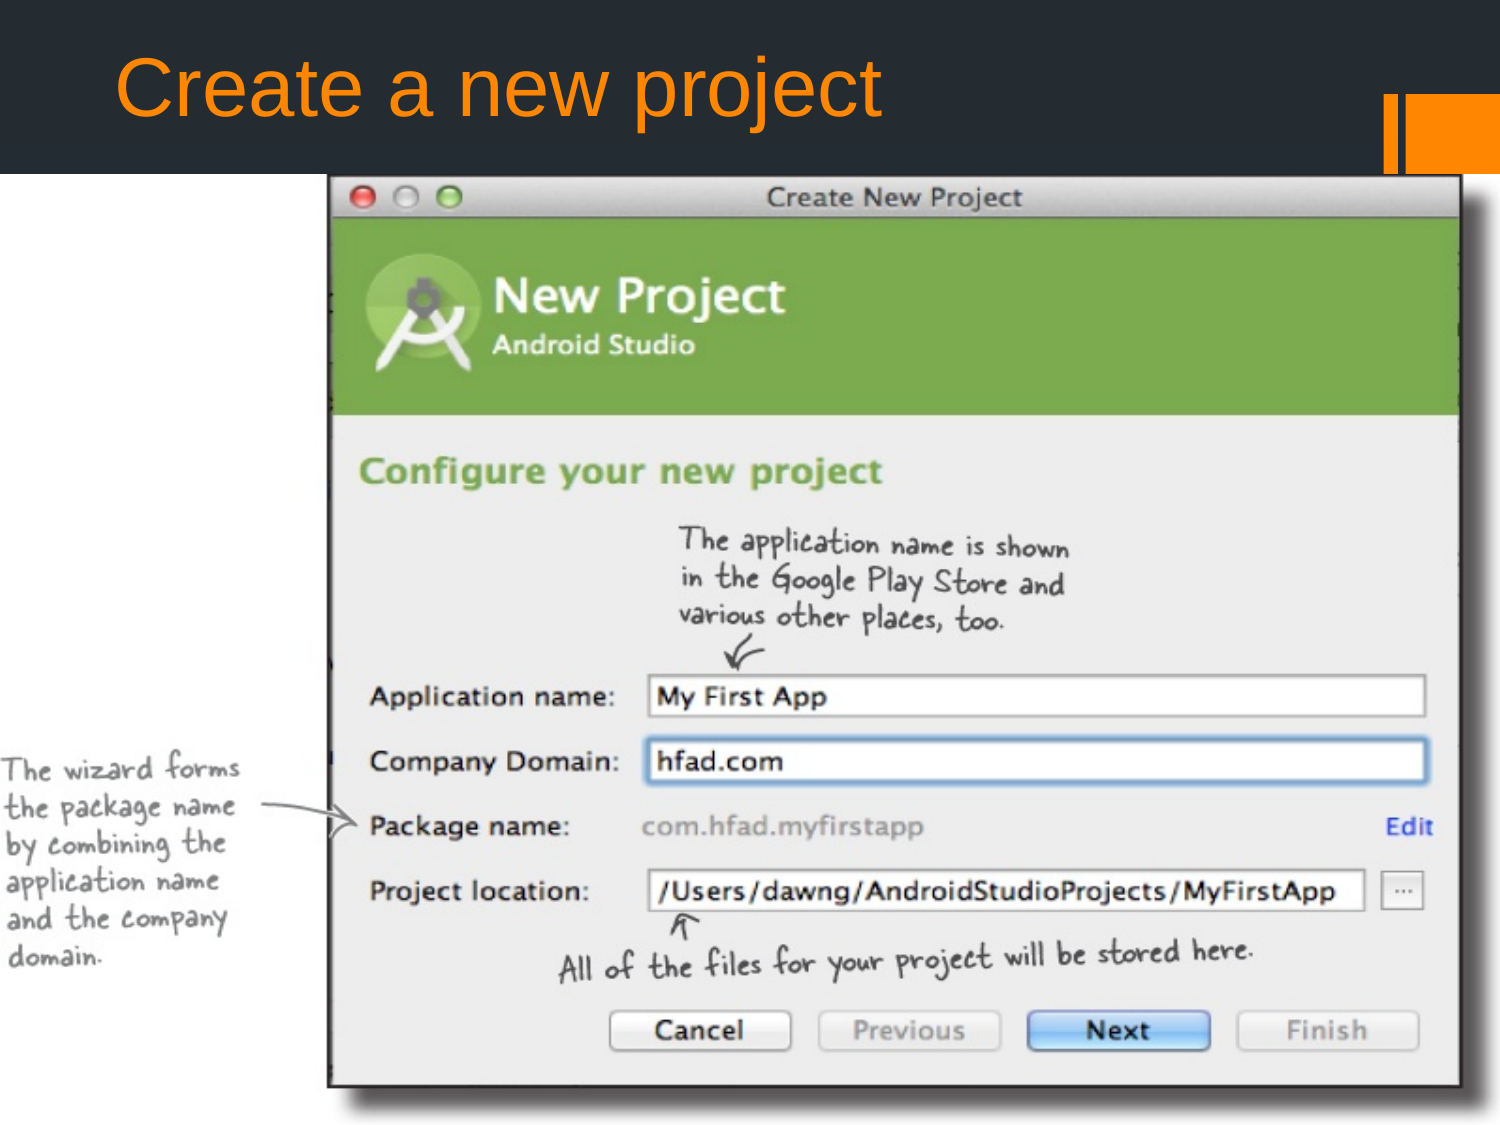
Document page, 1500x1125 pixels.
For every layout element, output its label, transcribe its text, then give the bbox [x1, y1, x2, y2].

title Create a new project [99, 0, 1300, 141]
picture [0, 174, 1500, 1125]
